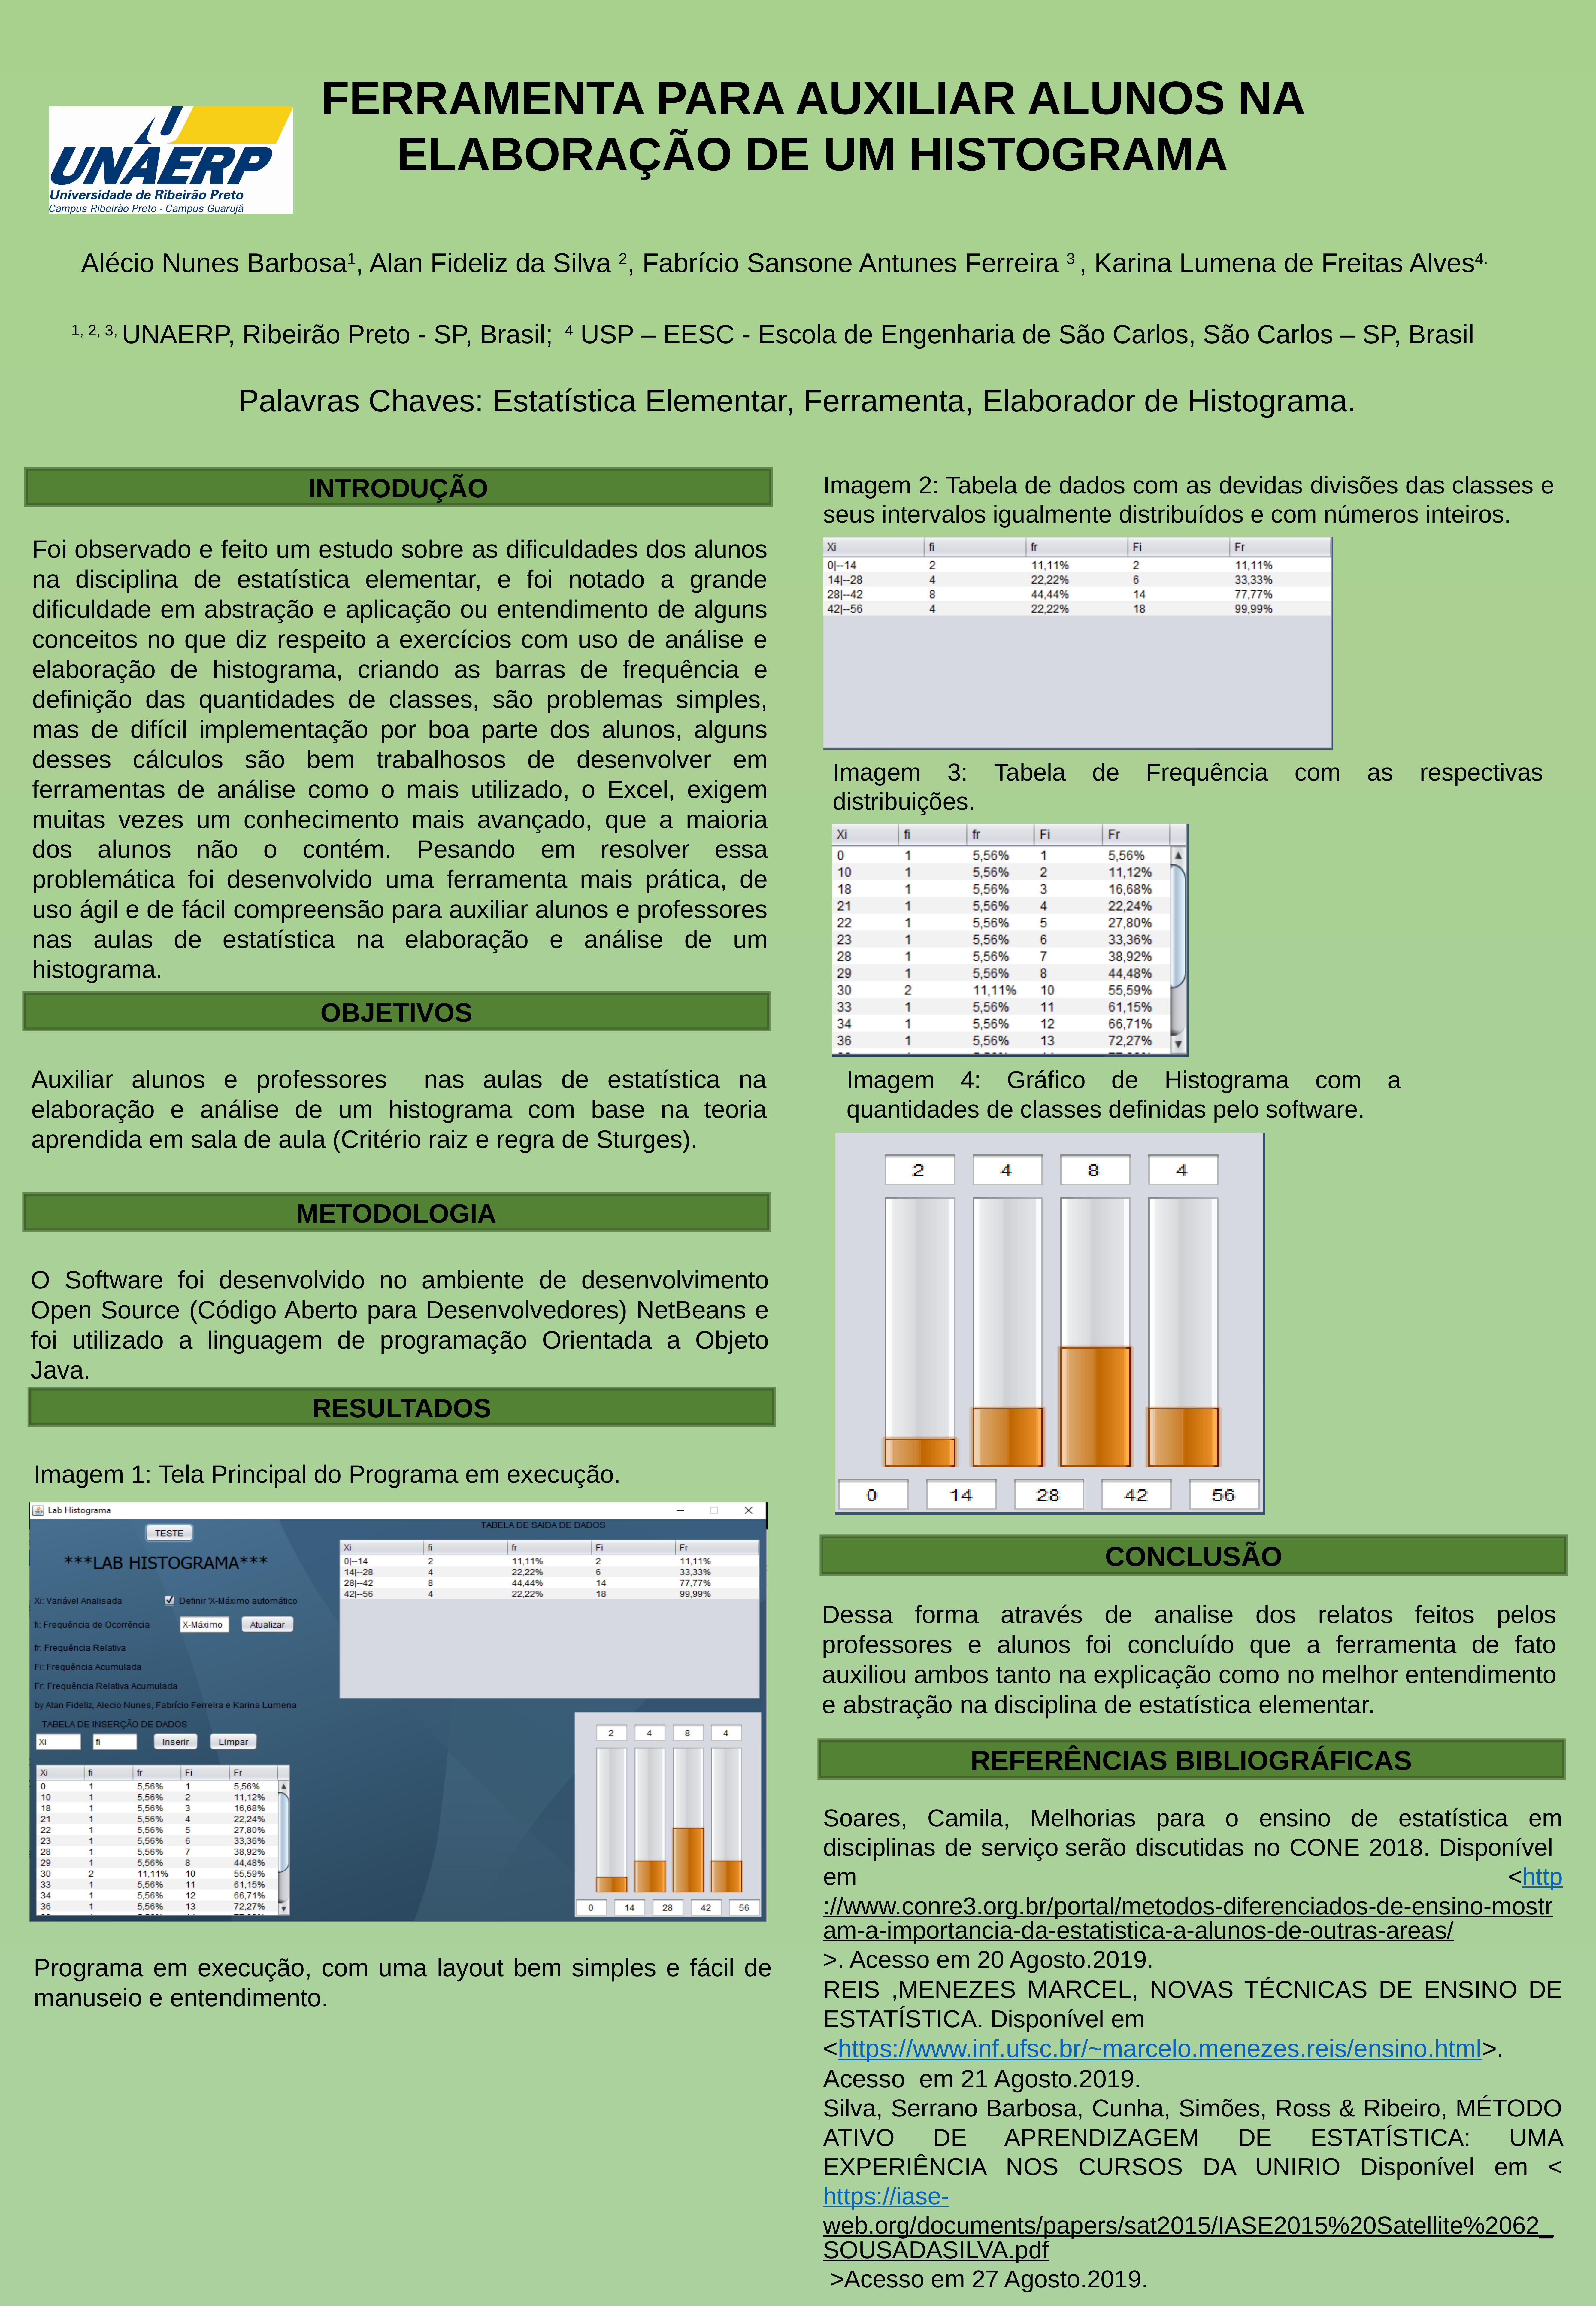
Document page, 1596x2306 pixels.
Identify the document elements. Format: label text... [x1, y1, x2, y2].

text_box [1333, 699, 1561, 725]
picture [835, 1133, 1265, 1515]
picture [832, 824, 1189, 1057]
text_box Programa em execução, com uma layout bem simples e fácil de manuseio e entendimento. [29, 1949, 777, 2014]
text_box Auxiliar alunos e professores nas aulas de estatística na elaboração e análise de um histograma com base na teoria aprendida em sala de aula (Critério raiz e regra de Sturges). [27, 1061, 772, 1155]
text_box Alécio Nunes Barbosa1, Alan Fideliz da Silva 2, Fabrício Sansone Antunes Ferreira 3 , Karina Lumena de Freitas Alves4. [60, 243, 1510, 312]
text_box Imagem 2: Tabela de dados com as devidas divisões das classes e seus intervalos igualmente distribuídos e com números inteiros. [819, 467, 1560, 530]
text_box OBJETIVOS [24, 993, 769, 1030]
text_box REFERÊNCIAS BIBLIOGRÁFICAS [819, 1740, 1564, 1778]
text_box Foi observado e feito um estudo sobre as dificuldades dos alunos na disciplina de estatística elementar, e foi notado a grande dificuldade em abstração e aplicação ou entendimento de alguns conceitos no que diz respeito a exercícios com uso de análise e elaboração de histograma, criando as barras de frequência e definição das quantidades de classes, são problemas simples, mas de difícil implementação por boa parte dos alunos, alguns desses cálculos são bem trabalhosos de desenvolver em ferramentas de análise como o mais utilizado, o Excel, exigem muitas vezes um conhecimento mais avançado, que a maioria dos alunos não o contém. Pesando em resolver essa problemática foi desenvolvido uma ferramenta mais prática, de uso ágil e de fácil compreensão para auxiliar alunos e professores nas aulas de estatística na elaboração e análise de um histograma. [28, 530, 773, 985]
text_box O Software foi desenvolvido no ambiente de desenvolvimento Open Source (Código Aberto para Desenvolvedores) NetBeans e foi utilizado a linguagem de programação Orientada a Objeto Java. [26, 1261, 774, 1386]
text_box Imagem 1: Tela Principal do Programa em execução. [29, 1440, 772, 1490]
text_box 1, 2, 3, UNAERP, Ribeirão Preto - SP, Brasil; 4 USP – EESC - Escola de Engenharia de São Carlos, São Carlos – SP, Brasil [52, 315, 1502, 378]
text_box RESULTADOS [29, 1388, 774, 1425]
text_box Soares, Camila, Melhorias para o ensino de estatística em disciplinas de serviço serão discutidas no CONE 2018. Disponível em <http://www.conre3.org.br/portal/metodos-diferenciados-de-ensino-mostram-a-importancia-da-estatistica-a-alunos-de-outras-areas/>. Acesso em 20 Agosto.2019. REIS ,MENEZES MARCEL, NOVAS TÉCNICAS DE ENSINO DE ESTATÍSTICA. Disponível em <https://www.inf.ufsc.br/~marcelo.menezes.reis/ensino.html>. Acesso em 21 Agosto.2019. Silva, Serrano Barbosa, Cunha, Simões, Ross & Ribeiro, MÉTODO ATIVO DE APRENDIZAGEM DE ESTATÍSTICA: UMA EXPERIÊNCIA NOS CURSOS DA UNIRIO Disponível em <https://iase-web.org/documents/papers/sat2015/IASE2015%20Satellite%2062_SOUSADASILVA.pdf >Acesso em 27 Agosto.2019. [819, 1800, 1567, 2246]
text_box INTRODUÇÃO [26, 469, 771, 505]
text_box Imagem 3: Tabela de Frequência com as respectivas distribuições. [828, 754, 1548, 817]
picture [49, 106, 293, 214]
text_box Imagem 4: Gráfico de Histograma com a quantidades de classes definidas pelo software. [842, 1062, 1406, 1125]
text_box [815, 699, 823, 725]
text_box FERRAMENTA PARA AUXILIAR ALUNOS NA ELABORAÇÃO DE UM HISTOGRAMA [293, 65, 1332, 182]
text_box METODOLOGIA [24, 1194, 769, 1231]
text_box CONCLUSÃO [821, 1536, 1567, 1574]
picture [29, 1502, 768, 1922]
text_box Palavras Chaves: Estatística Elementar, Ferramenta, Elaborador de Histograma. [21, 378, 1574, 420]
picture [823, 537, 1333, 750]
text_box Dessa forma através de analise dos relatos feitos pelos professores e alunos foi concluído que a ferramenta de fato auxiliou ambos tanto na explicação como no melhor entendimento e abstração na disciplina de estatística elementar. [818, 1596, 1561, 1751]
